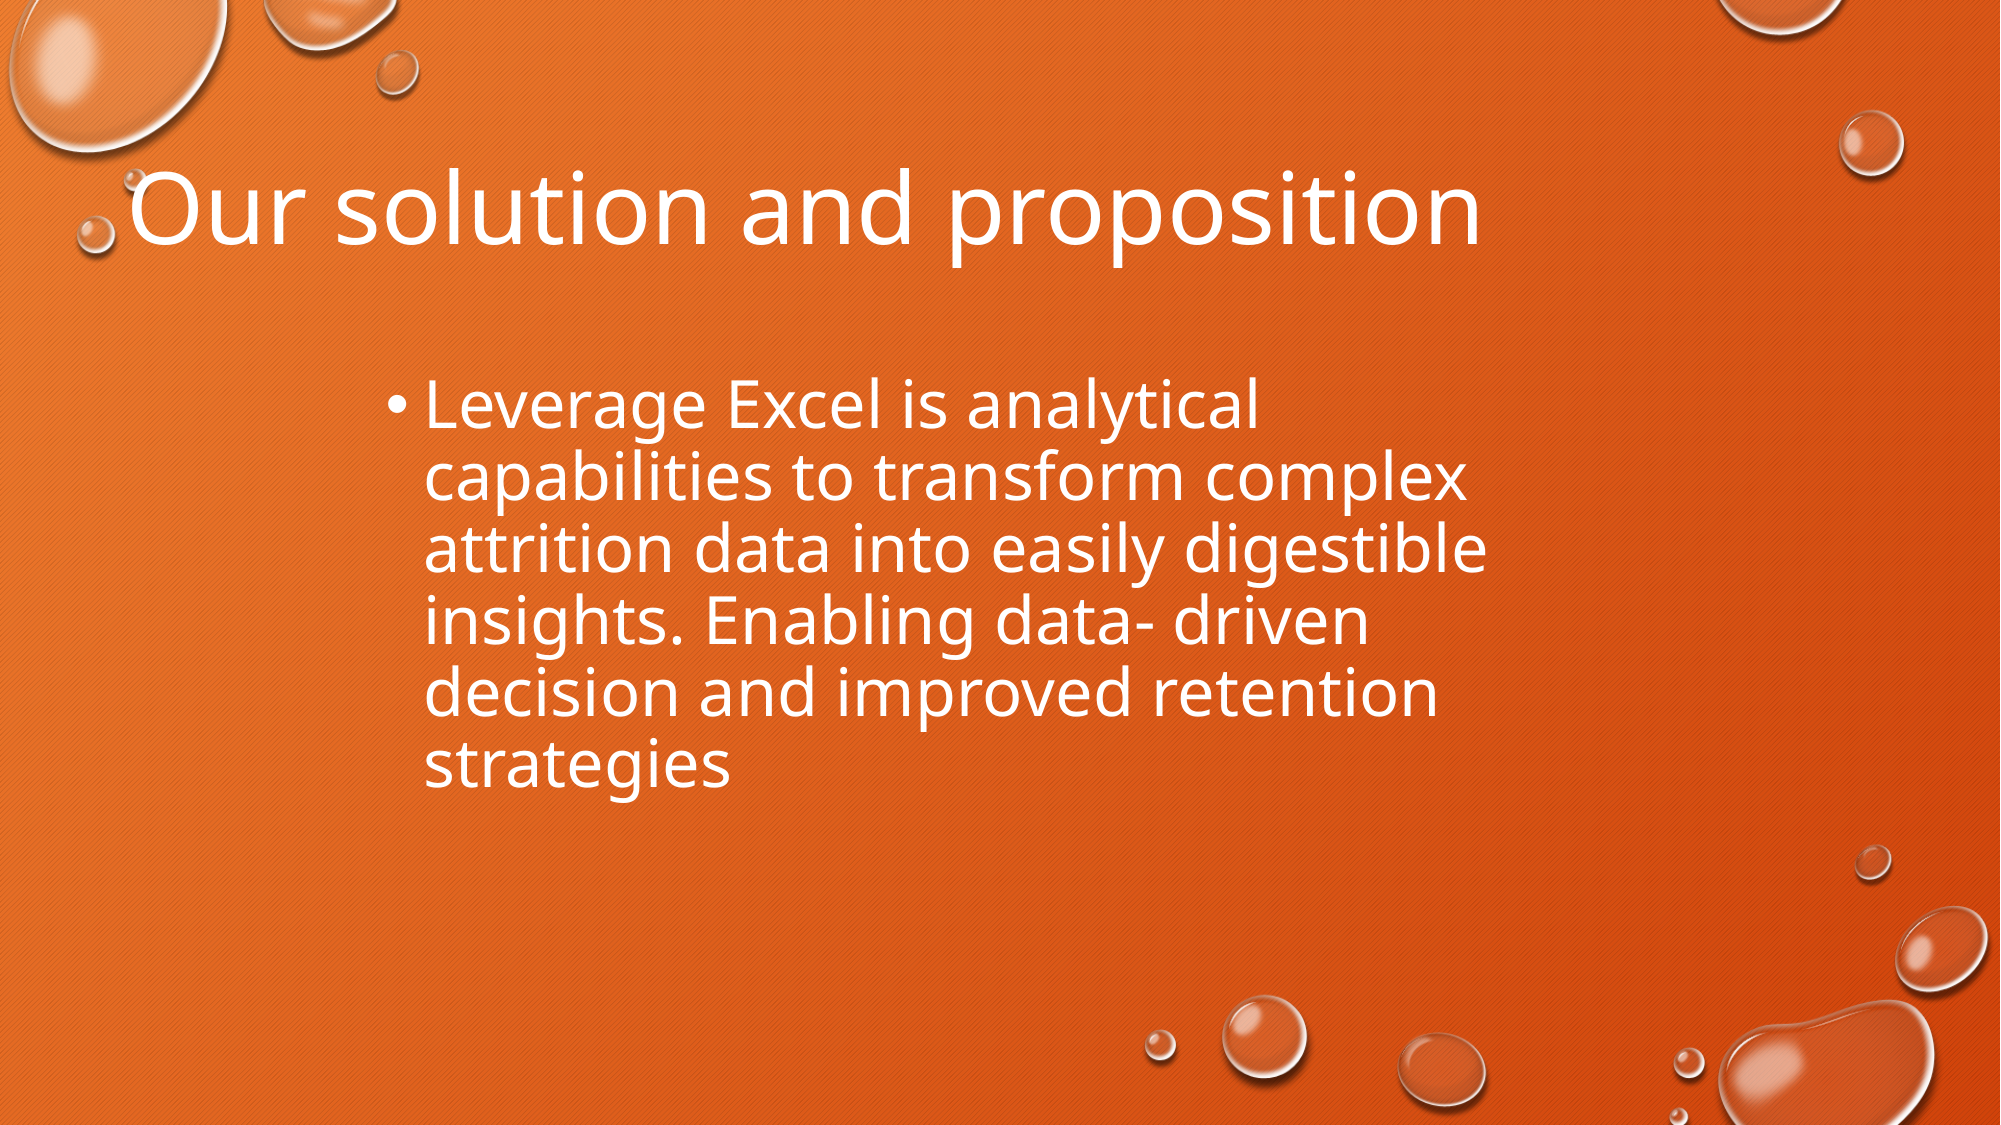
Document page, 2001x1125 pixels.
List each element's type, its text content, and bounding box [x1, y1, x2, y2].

picture [0, 0, 2000, 1125]
title Our solution and proposition [111, 123, 1689, 301]
list Leverage Excel is analytical capabilities to transform complex attrition data into easily digestible insights. Enabling data- driven decision and improved retention strategies [370, 363, 1600, 1103]
